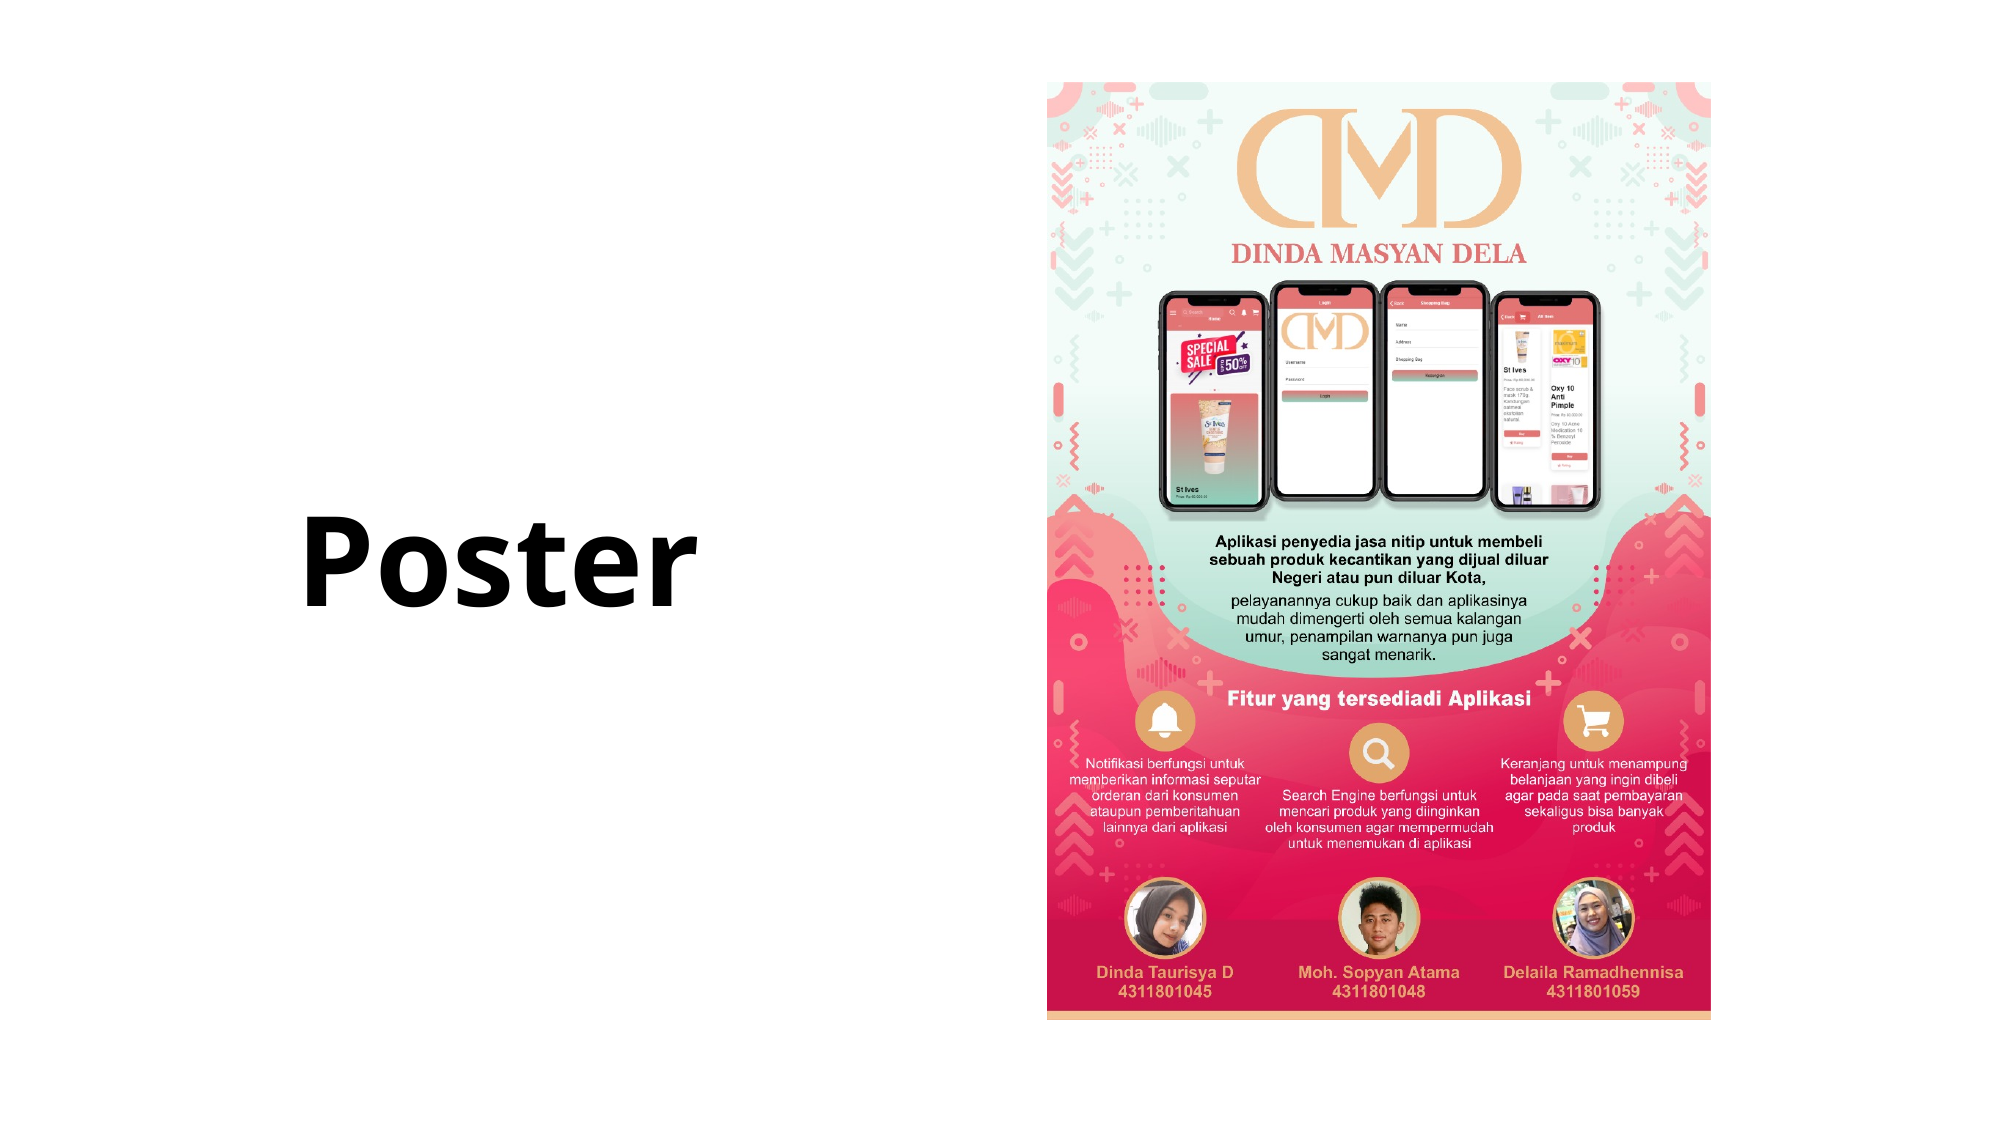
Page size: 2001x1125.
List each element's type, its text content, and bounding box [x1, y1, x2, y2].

picture [1047, 82, 1711, 1020]
text_box Poster [282, 463, 715, 639]
